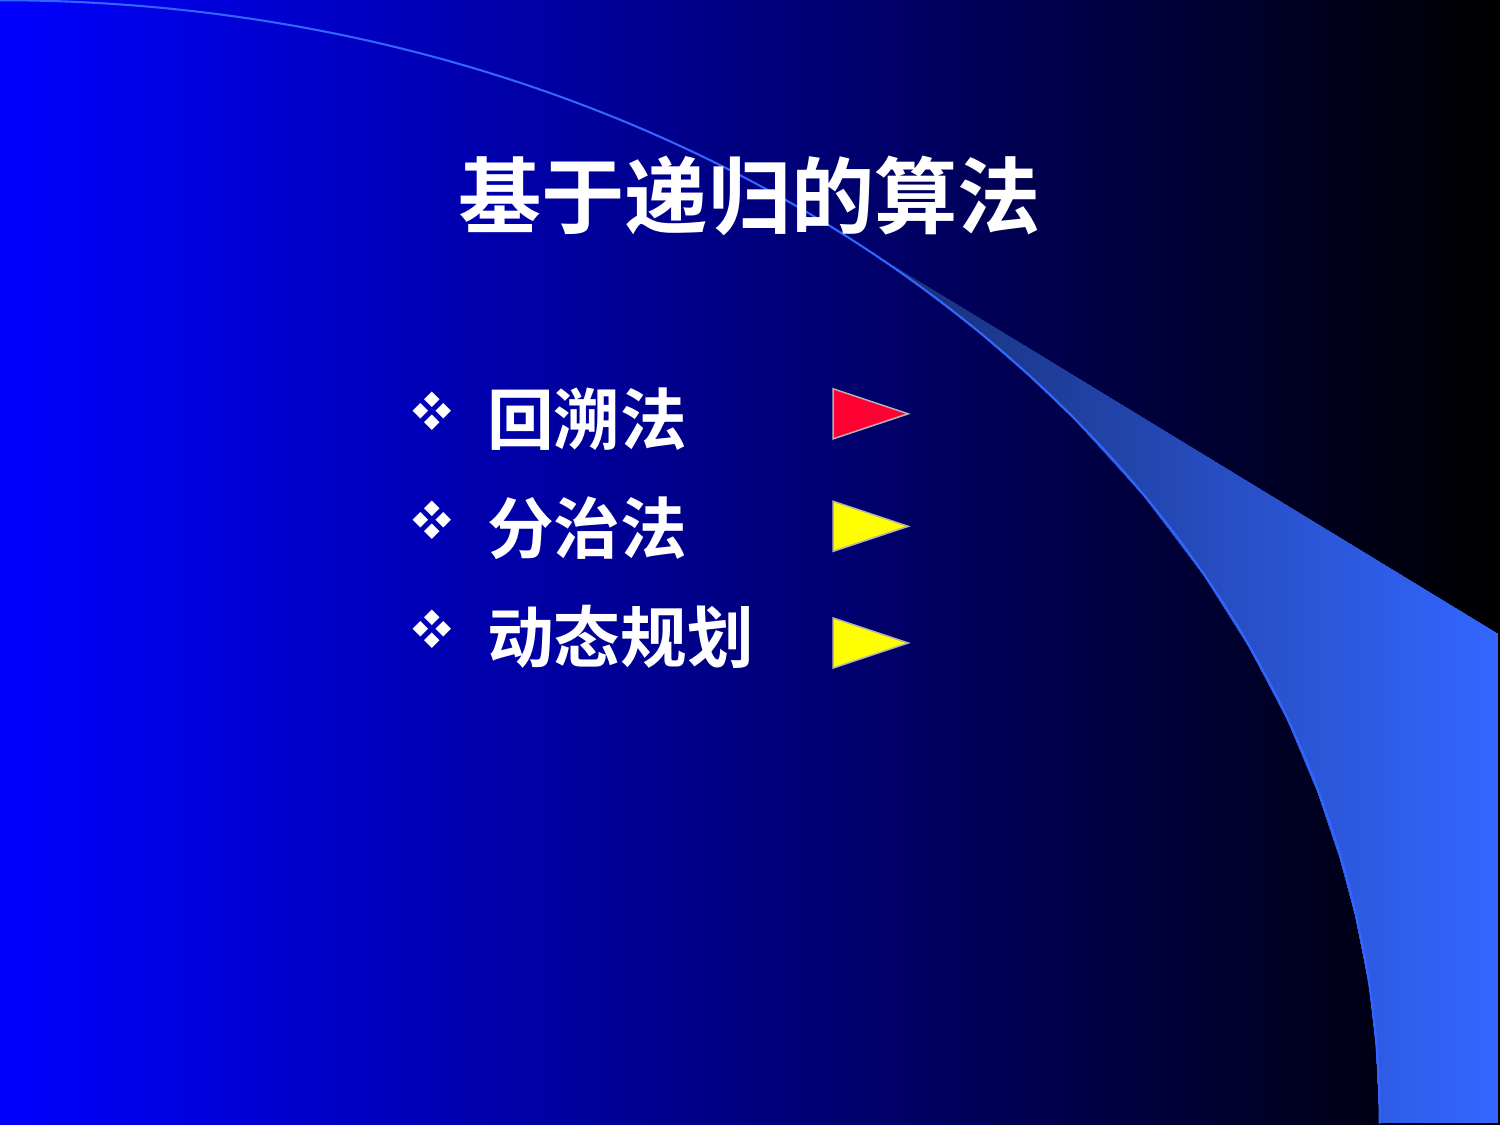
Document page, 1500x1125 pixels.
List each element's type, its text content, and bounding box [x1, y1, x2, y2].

text_box [833, 618, 909, 669]
text_box [833, 388, 909, 439]
text_box [833, 501, 909, 552]
list 回溯法 分治法 动态规划 [393, 353, 834, 1001]
title 基于递归的算法 [112, 99, 1388, 288]
